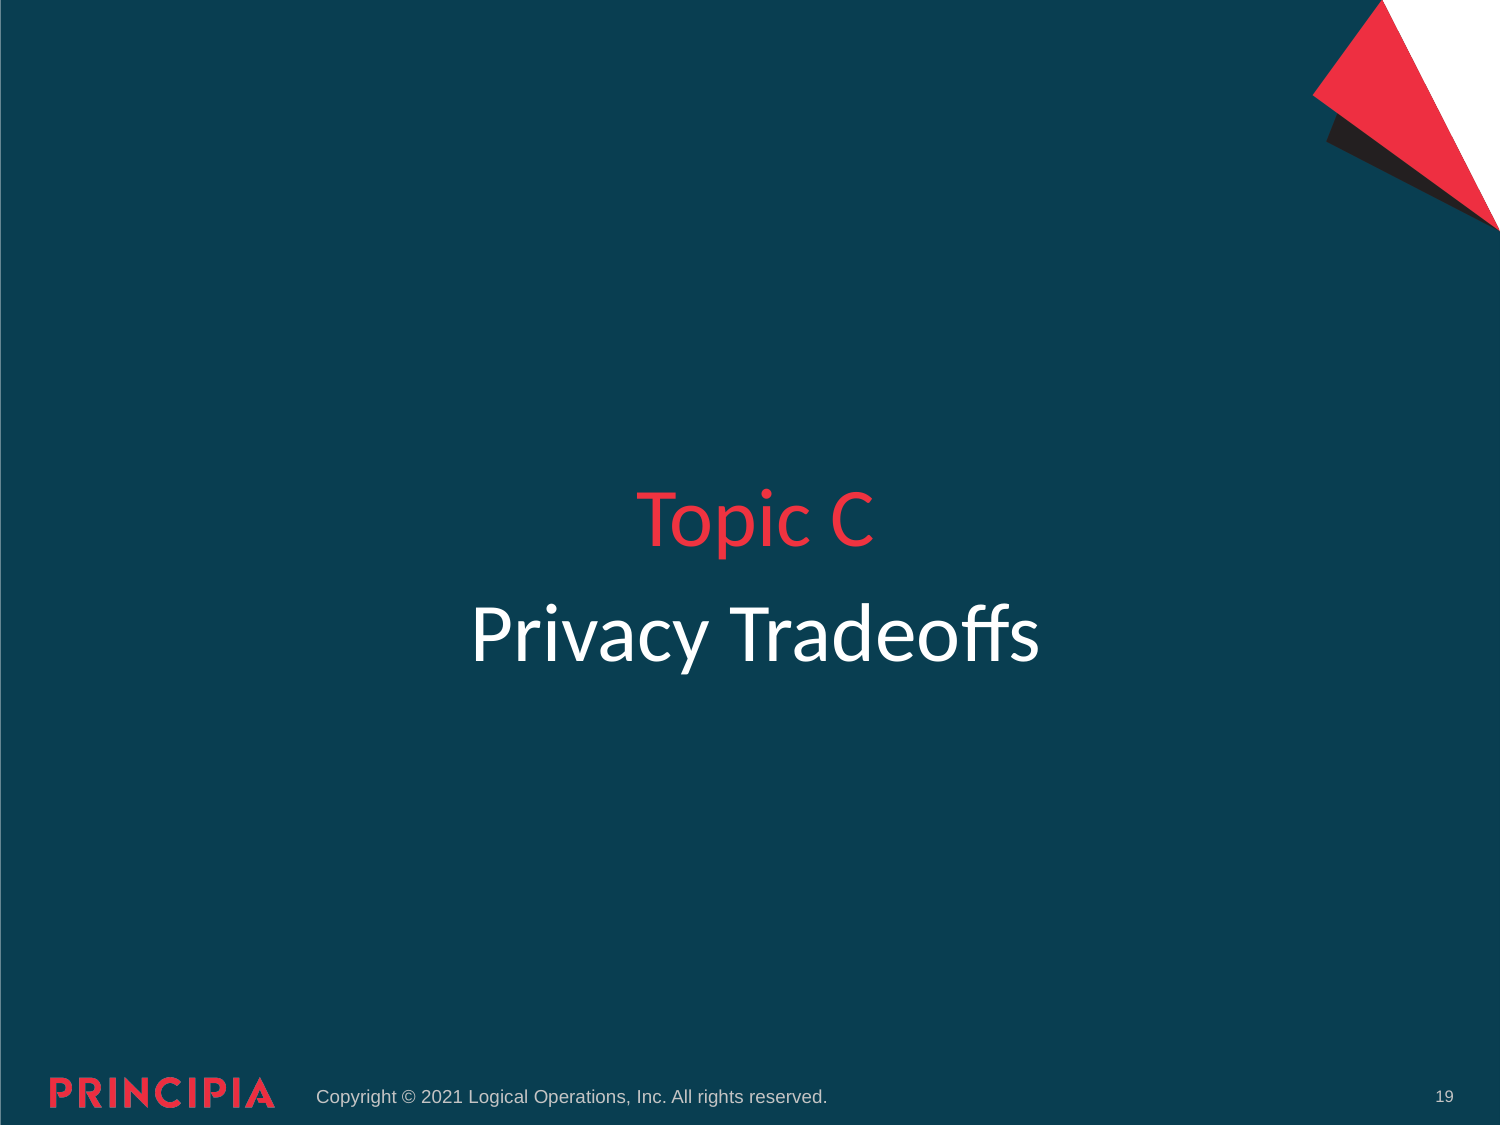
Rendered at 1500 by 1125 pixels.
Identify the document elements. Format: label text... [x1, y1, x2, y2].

list Topic C [118, 324, 1394, 571]
slide_number 19 [1118, 1074, 1469, 1118]
title Privacy Tradeoffs [118, 571, 1394, 795]
picture [0, 0, 1500, 1125]
